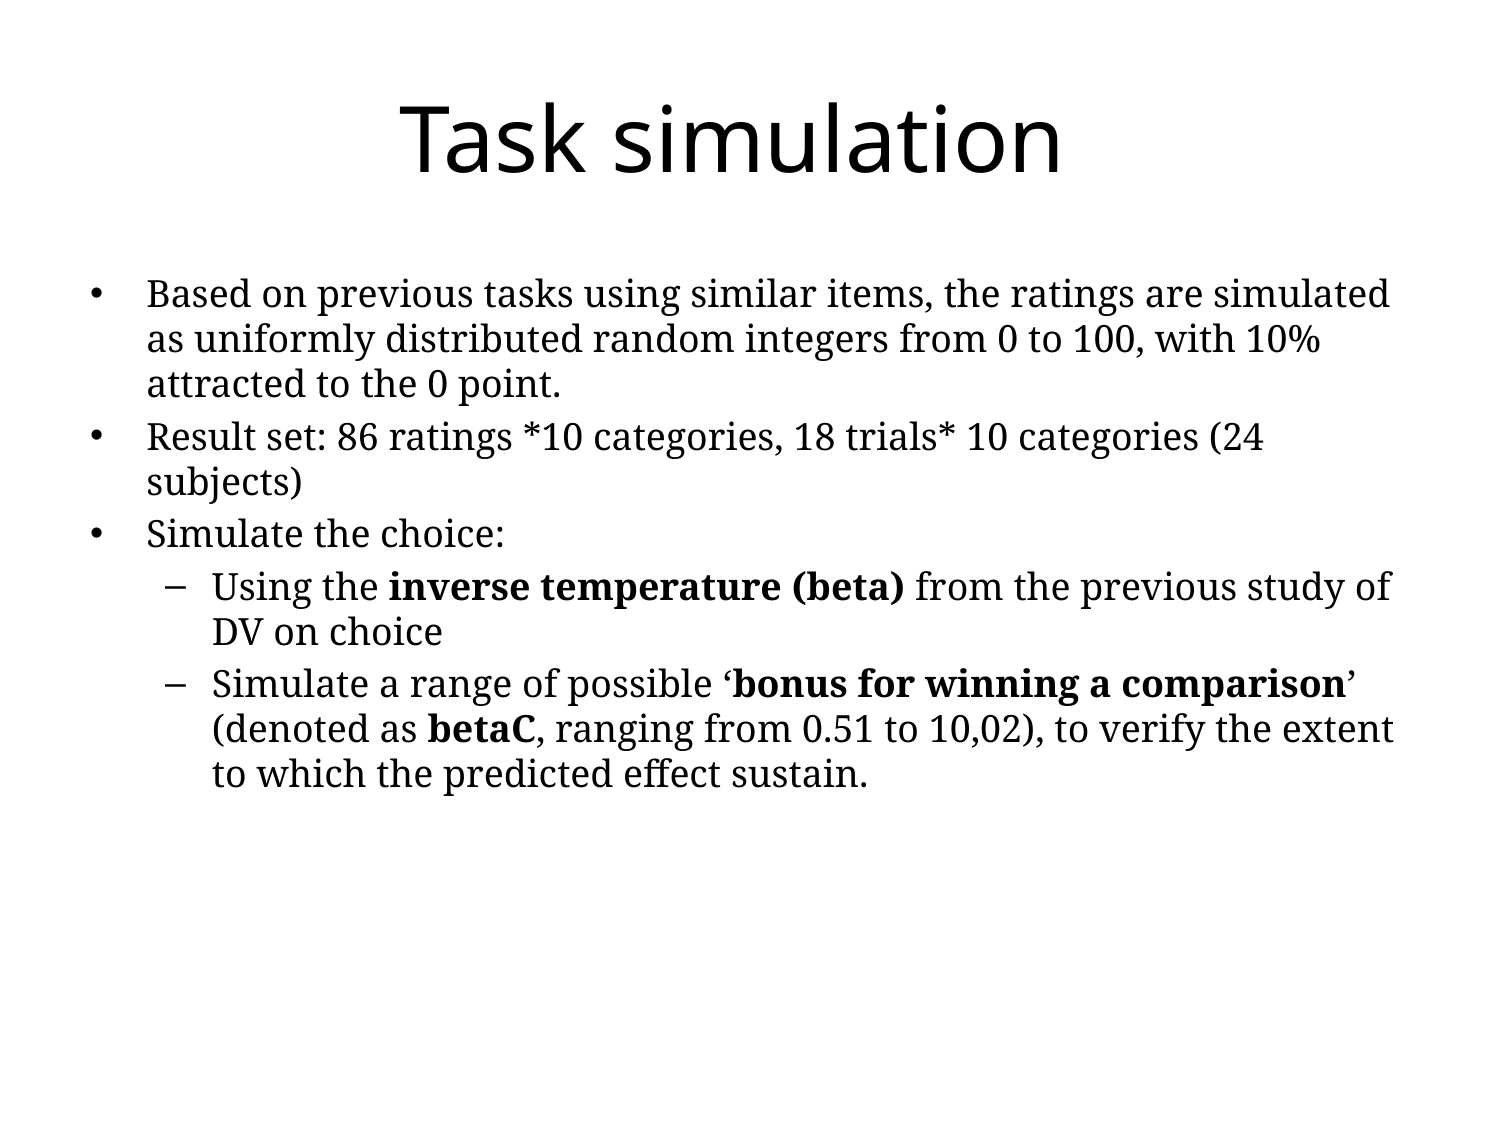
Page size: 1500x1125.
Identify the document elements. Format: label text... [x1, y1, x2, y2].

list Based on previous tasks using similar items, the ratings are simulated as uniformly distributed random integers from 0 to 100, with 10% attracted to the 0 point. Result set: 86 ratings *10 categories, 18 trials* 10 categories (24 subjects) Simulate the choice: Using the inverse temperature (beta) from the previous study of DV on choice Simulate a range of possible ‘bonus for winning a comparison’ (denoted as betaC, ranging from 0.51 to 10,02), to verify the extent to which the predicted effect sustain. [75, 262, 1425, 1005]
title Task simulation [383, 66, 1083, 206]
